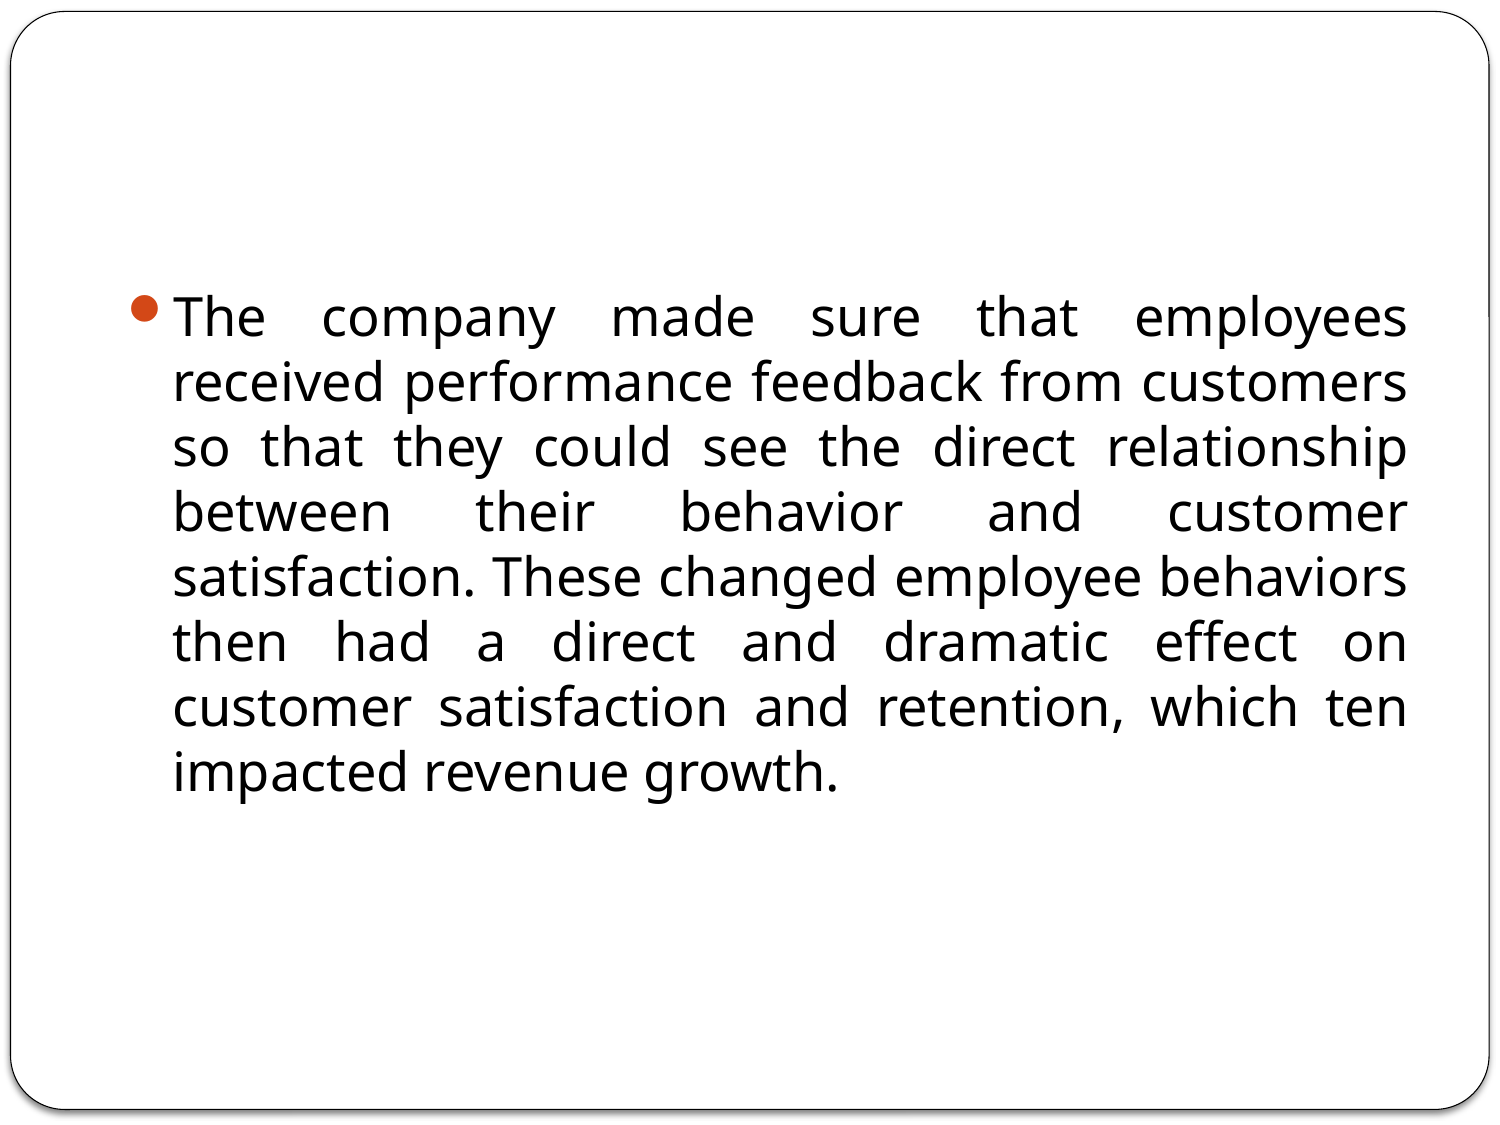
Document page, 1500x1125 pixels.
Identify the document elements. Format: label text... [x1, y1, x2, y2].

list The company made sure that employees received performance feedback from customers so that they could see the direct relationship between their behavior and customer satisfaction. These changed employee behaviors then had a direct and dramatic effect on customer satisfaction and retention, which ten impacted revenue growth. [112, 275, 1425, 988]
